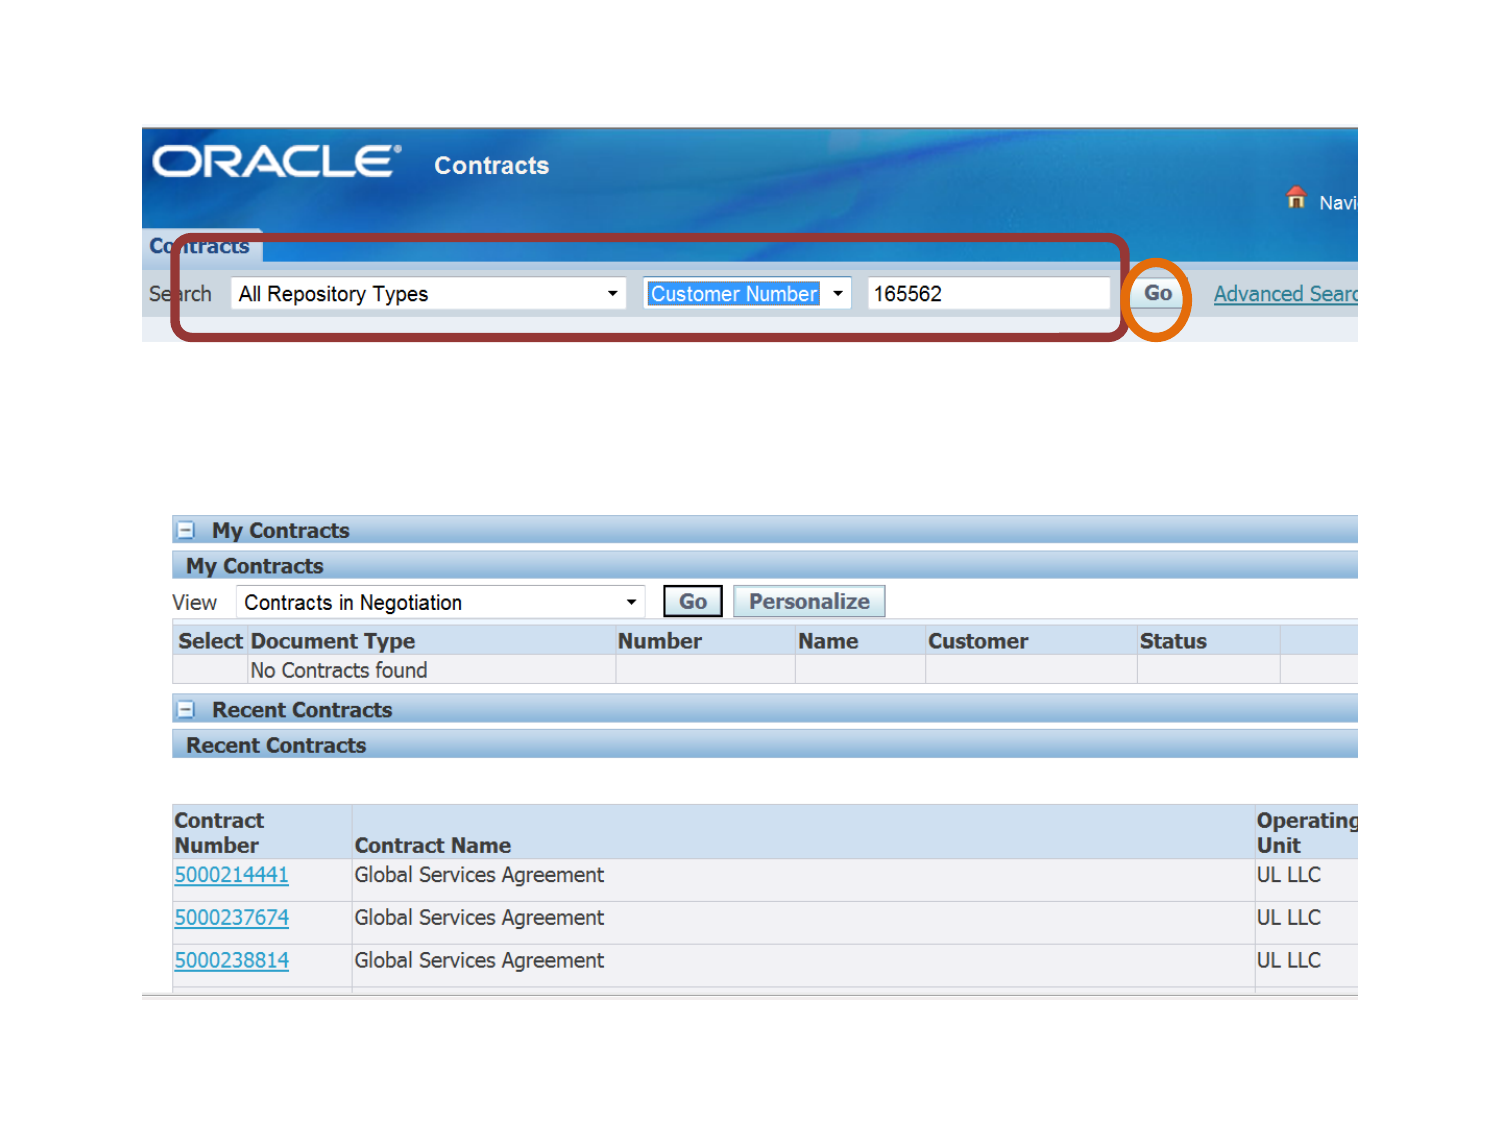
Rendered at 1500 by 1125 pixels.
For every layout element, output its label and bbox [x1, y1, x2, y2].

picture [142, 124, 1358, 1001]
